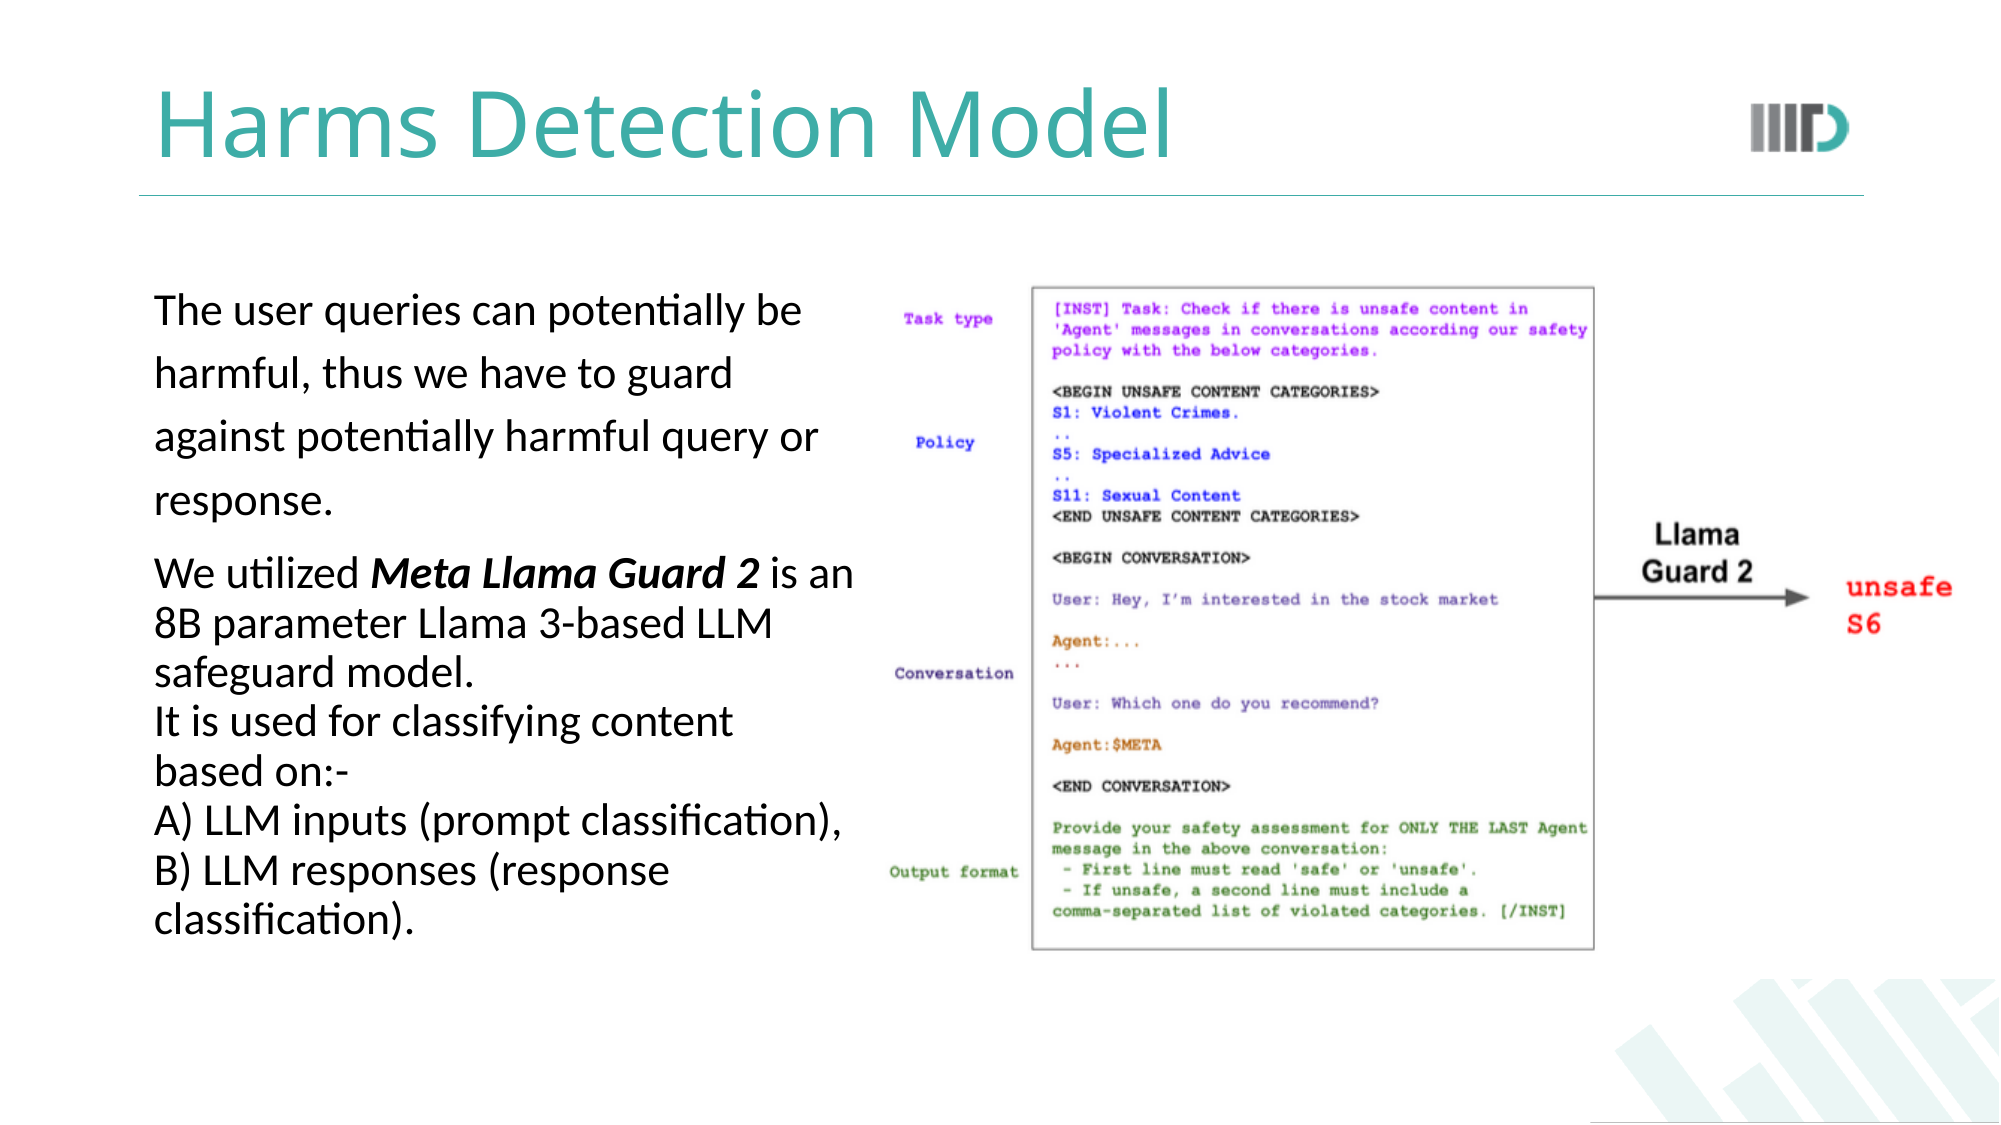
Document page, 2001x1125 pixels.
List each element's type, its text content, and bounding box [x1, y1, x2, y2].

picture [1732, 91, 1864, 165]
list The user queries can potentially be harmful, thus we have to guard against potentially harmful query or response. We utilized Meta Llama Guard 2 is an 8B parameter Llama 3-based LLM safeguard model. It is used for classifying content based on:- A) LLM inputs (prompt classification), B) LLM responses (response classification). [138, 264, 871, 1052]
title Harms Detection Model [138, 60, 1689, 196]
picture [869, 261, 2000, 1125]
